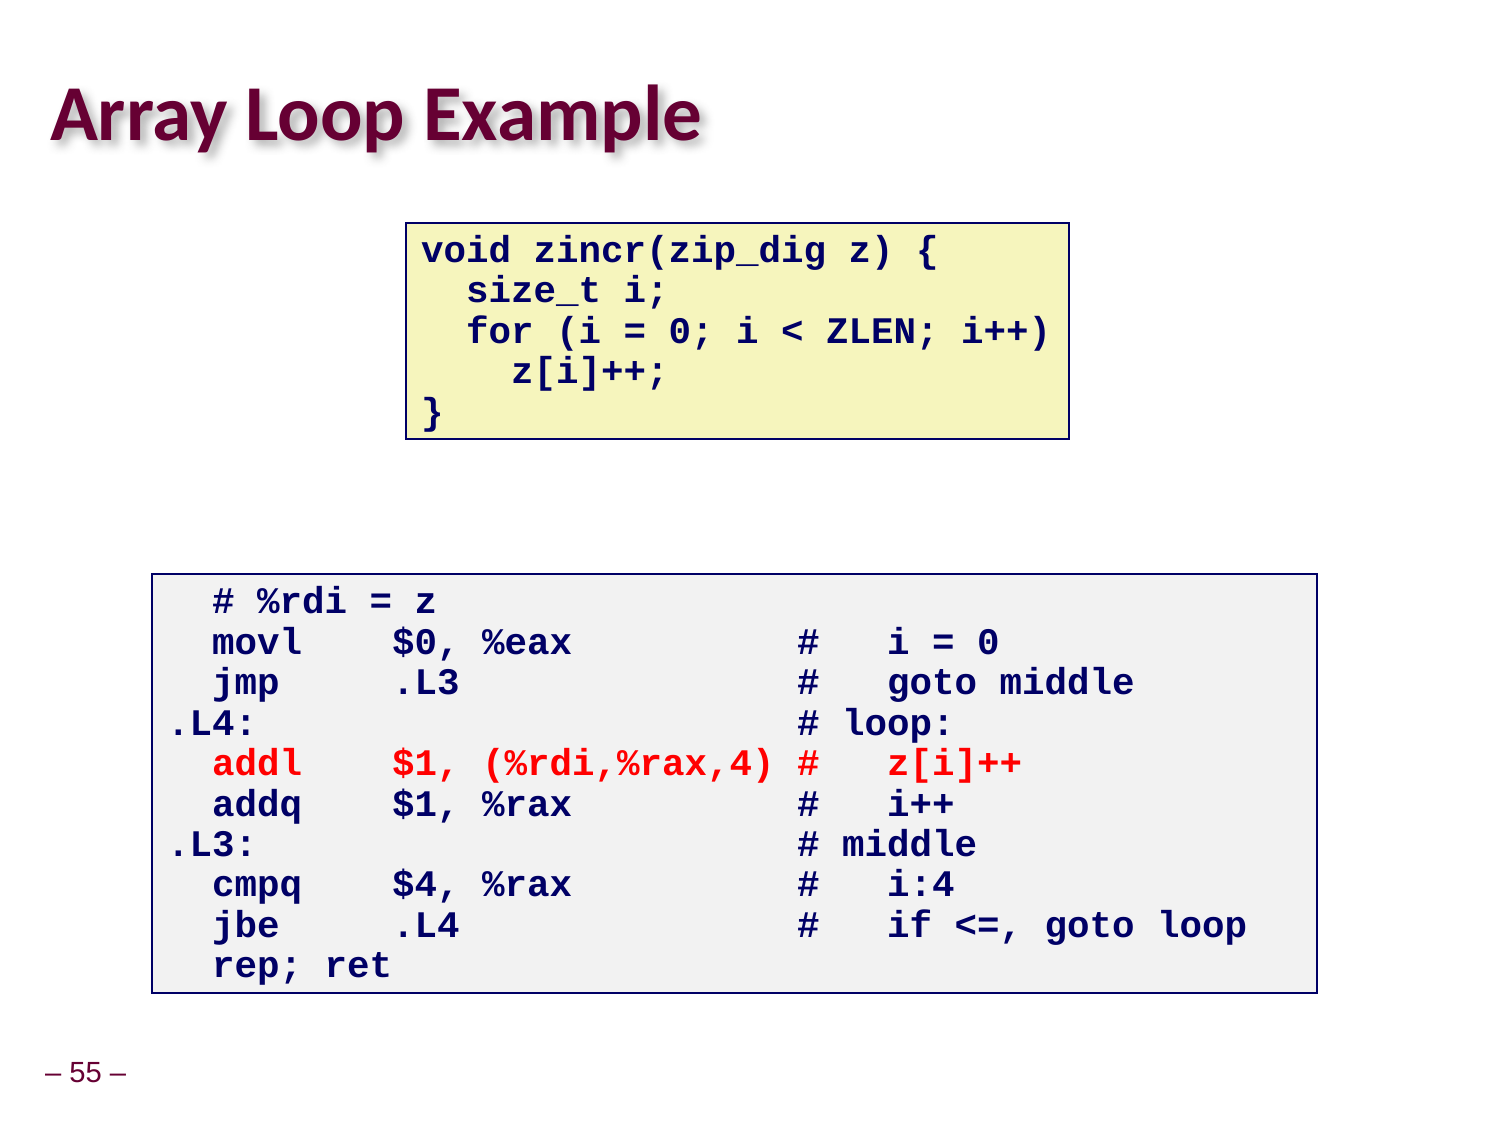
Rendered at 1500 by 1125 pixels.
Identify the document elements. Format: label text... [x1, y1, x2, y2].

title Array Loop Example [49, 68, 1426, 163]
text_box void zincr(zip_dig z) { size_t i; for (i = 0; i < ZLEN; i++) z[i]++; } [406, 222, 1069, 440]
text_box # %rdi = z movl $0, %eax # i = 0 jmp .L3 # goto middle .L4: # loop: addl $1, (%rdi,%rax,4) # z[i]++ addq $1, %rax # i++ .L3: # middle cmpq $4, %rax # i:4 jbe .L4 # if <=, goto loop rep; ret [152, 574, 1317, 994]
